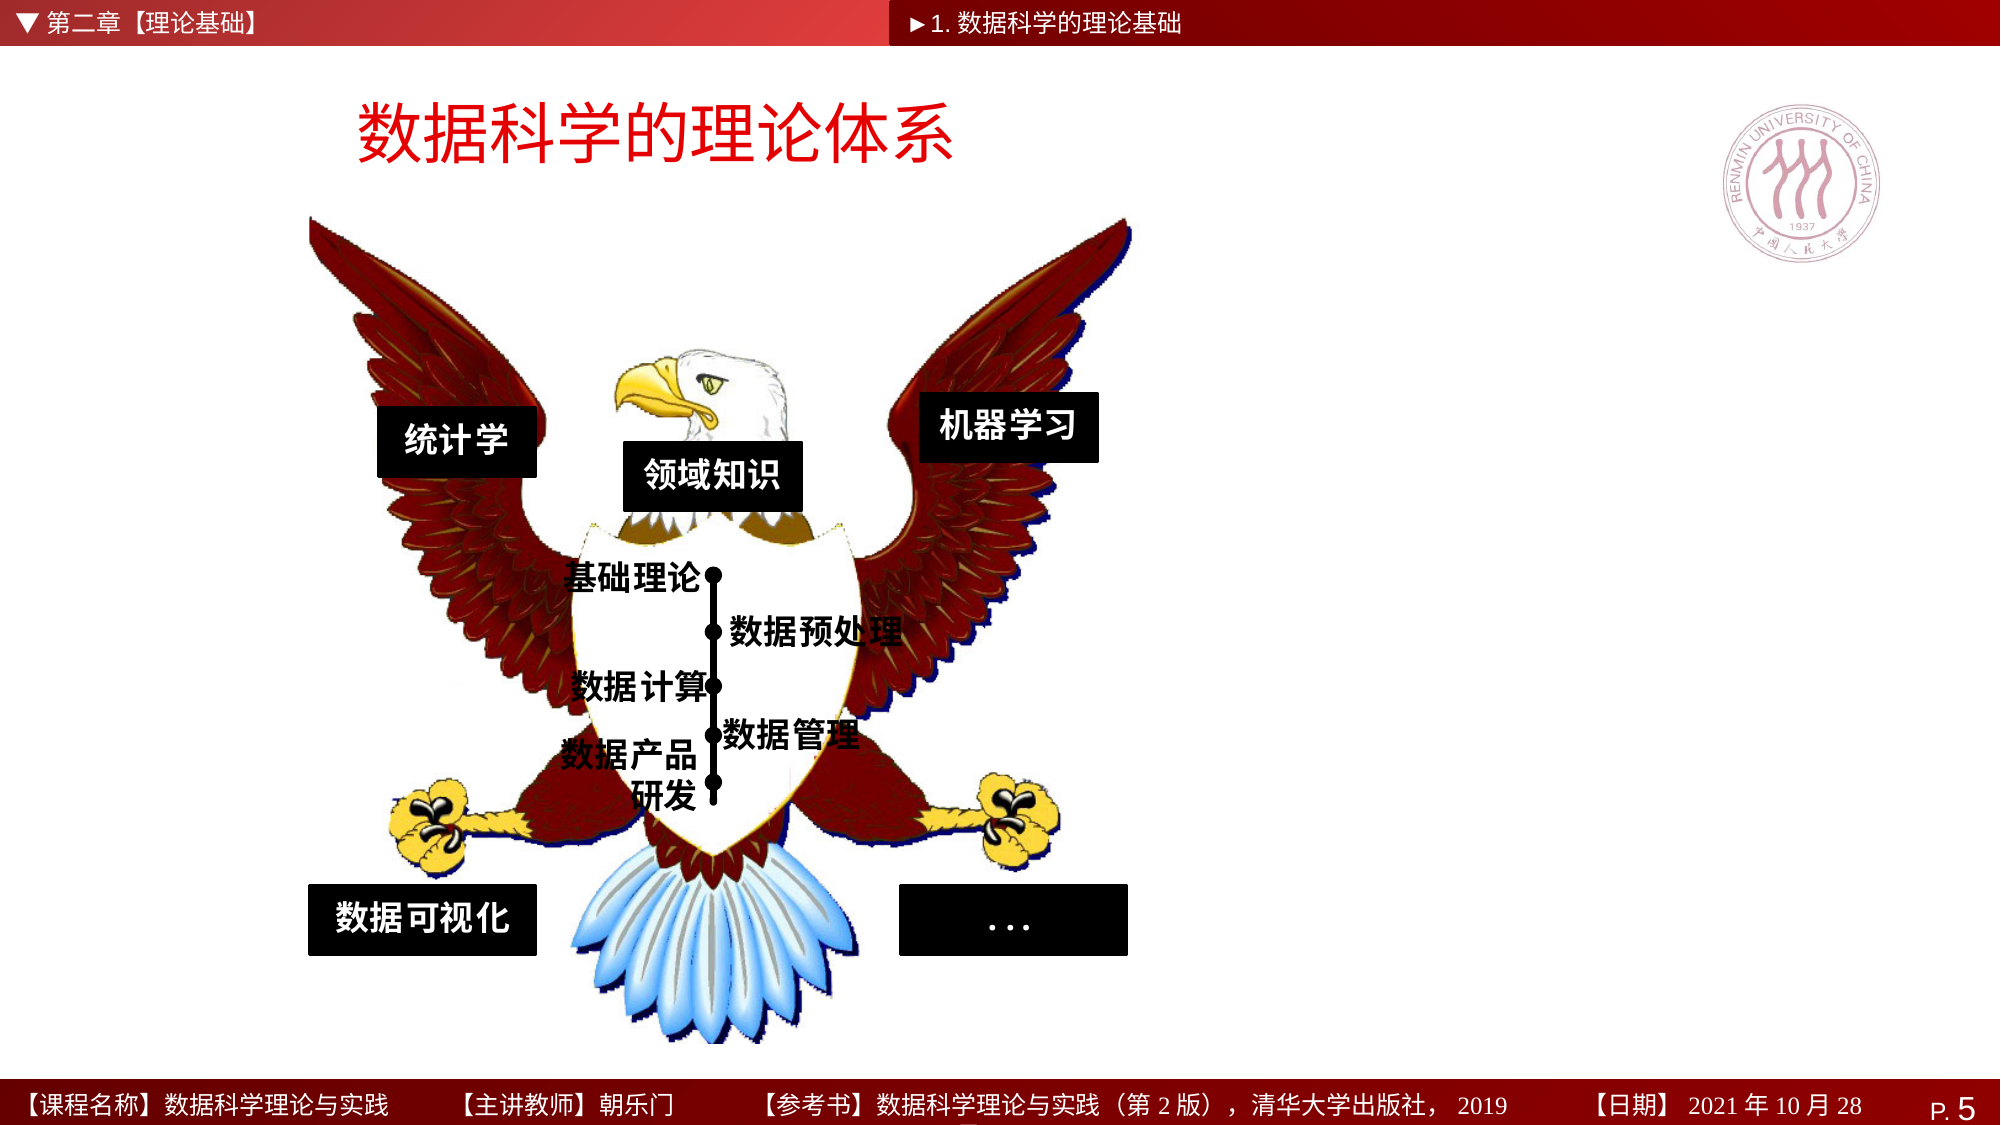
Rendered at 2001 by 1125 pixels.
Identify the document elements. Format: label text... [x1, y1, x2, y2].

picture [1720, 102, 1883, 265]
title 数据科学的理论体系 [64, 64, 1249, 200]
list ►1.数据科学的理论基础 [890, 0, 1249, 43]
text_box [302, 199, 1151, 1047]
list ▼第二章【理论基础】 [0, 0, 725, 43]
